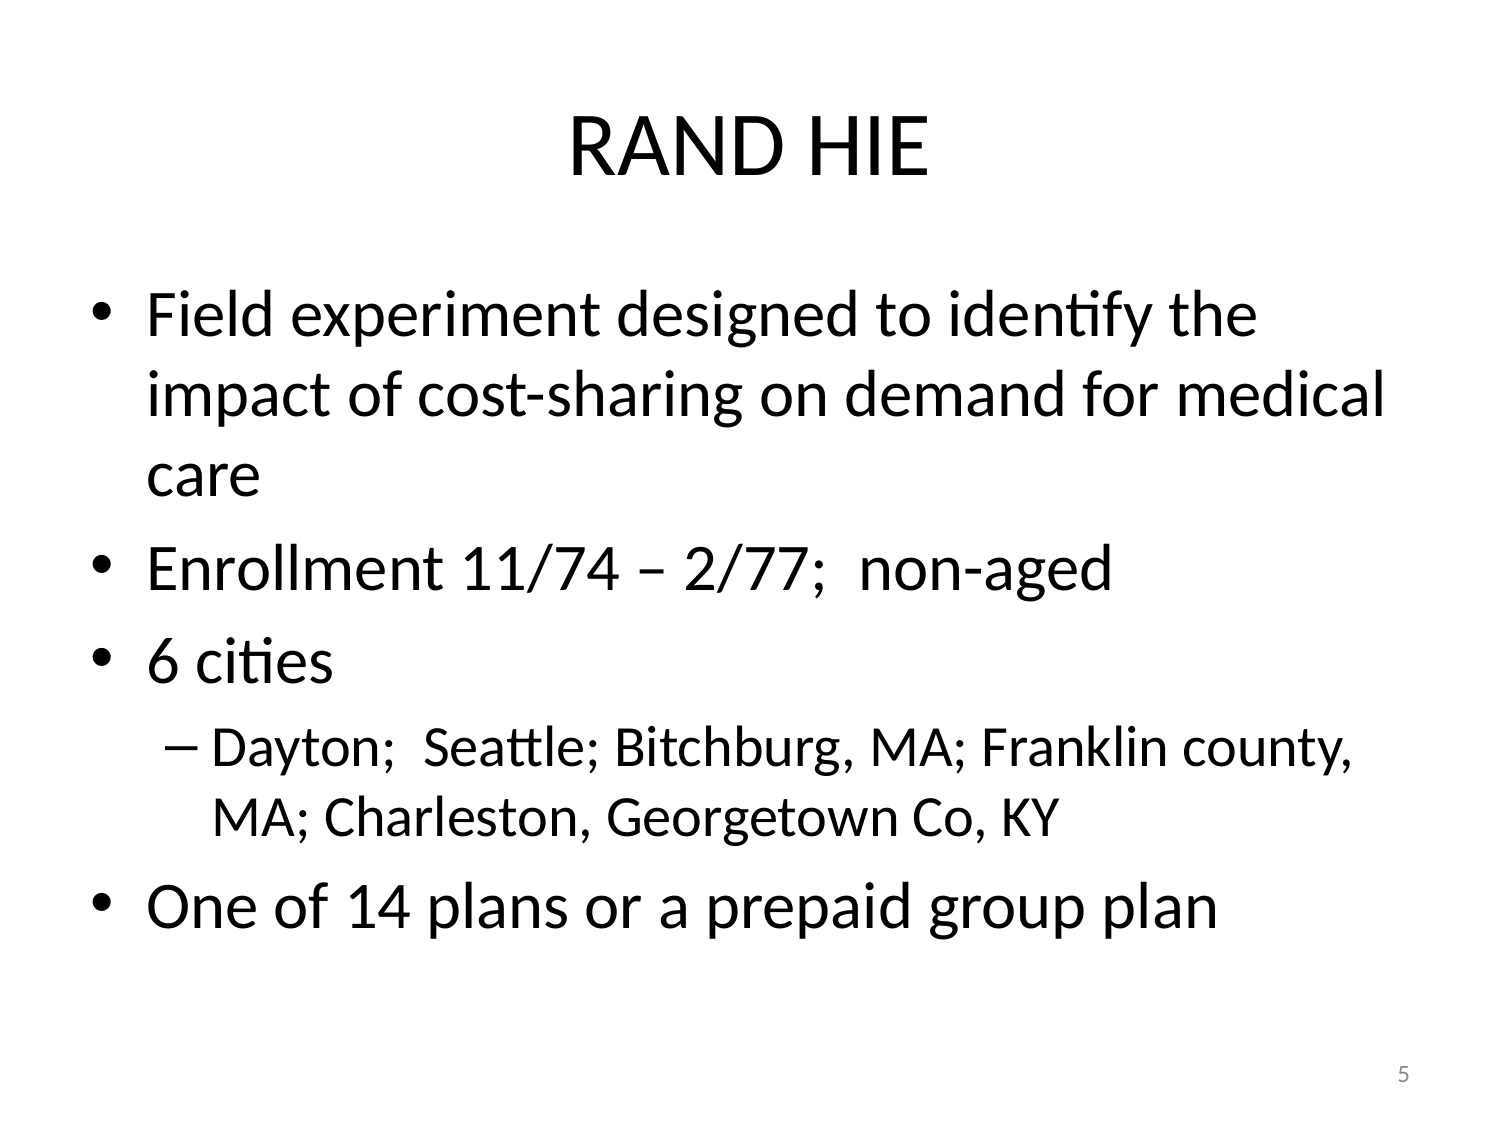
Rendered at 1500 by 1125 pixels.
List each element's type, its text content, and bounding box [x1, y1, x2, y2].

title RAND HIE [75, 45, 1425, 233]
slide_number 5 [1074, 1042, 1425, 1103]
list Field experiment designed to identify the impact of cost-sharing on demand for medical care Enrollment 11/74 – 2/77; non-aged 6 cities Dayton; Seattle; Bitchburg, MA; Franklin county, MA; Charleston, Georgetown Co, KY One of 14 plans or a prepaid group plan [75, 262, 1425, 1005]
